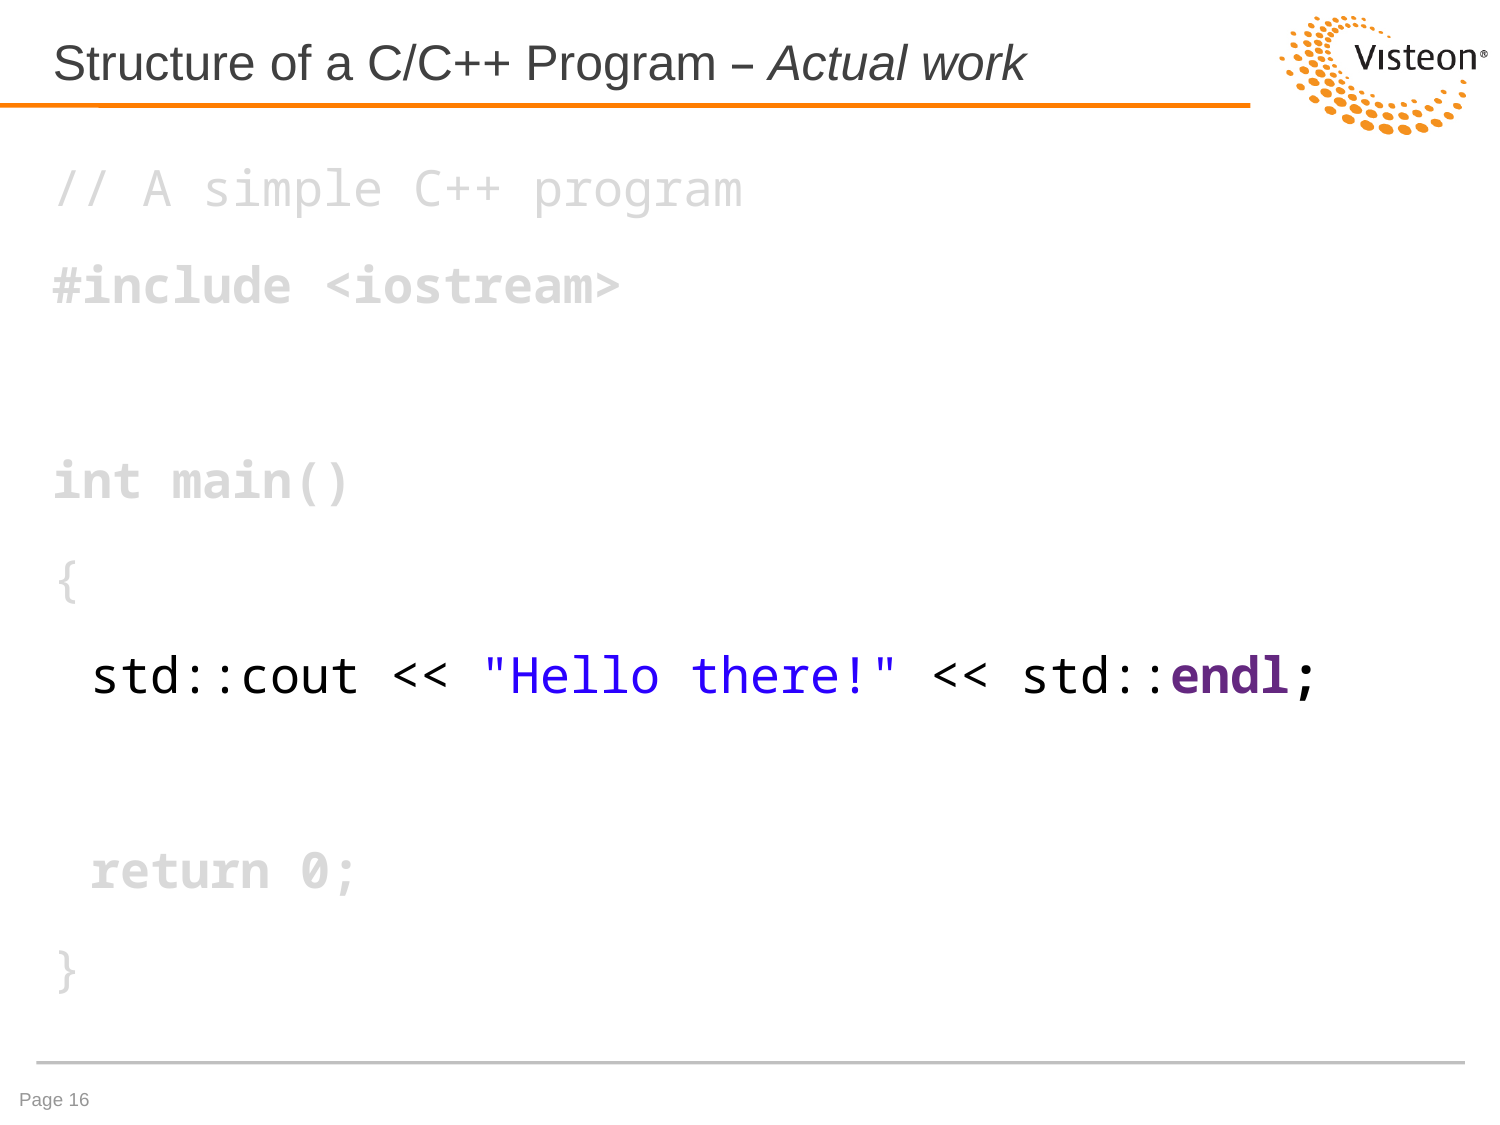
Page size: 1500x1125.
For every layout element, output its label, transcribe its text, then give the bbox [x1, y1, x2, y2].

title Structure of a C/C++ Program – Actual work [52, 20, 1251, 91]
picture [1275, 6, 1492, 145]
slide_number Page 16 [4, 1079, 185, 1125]
list // A simple C++ program #include <iostream> int main() { std::cout << "Hello there!" << std::endl; return 0; } [52, 155, 1448, 1022]
